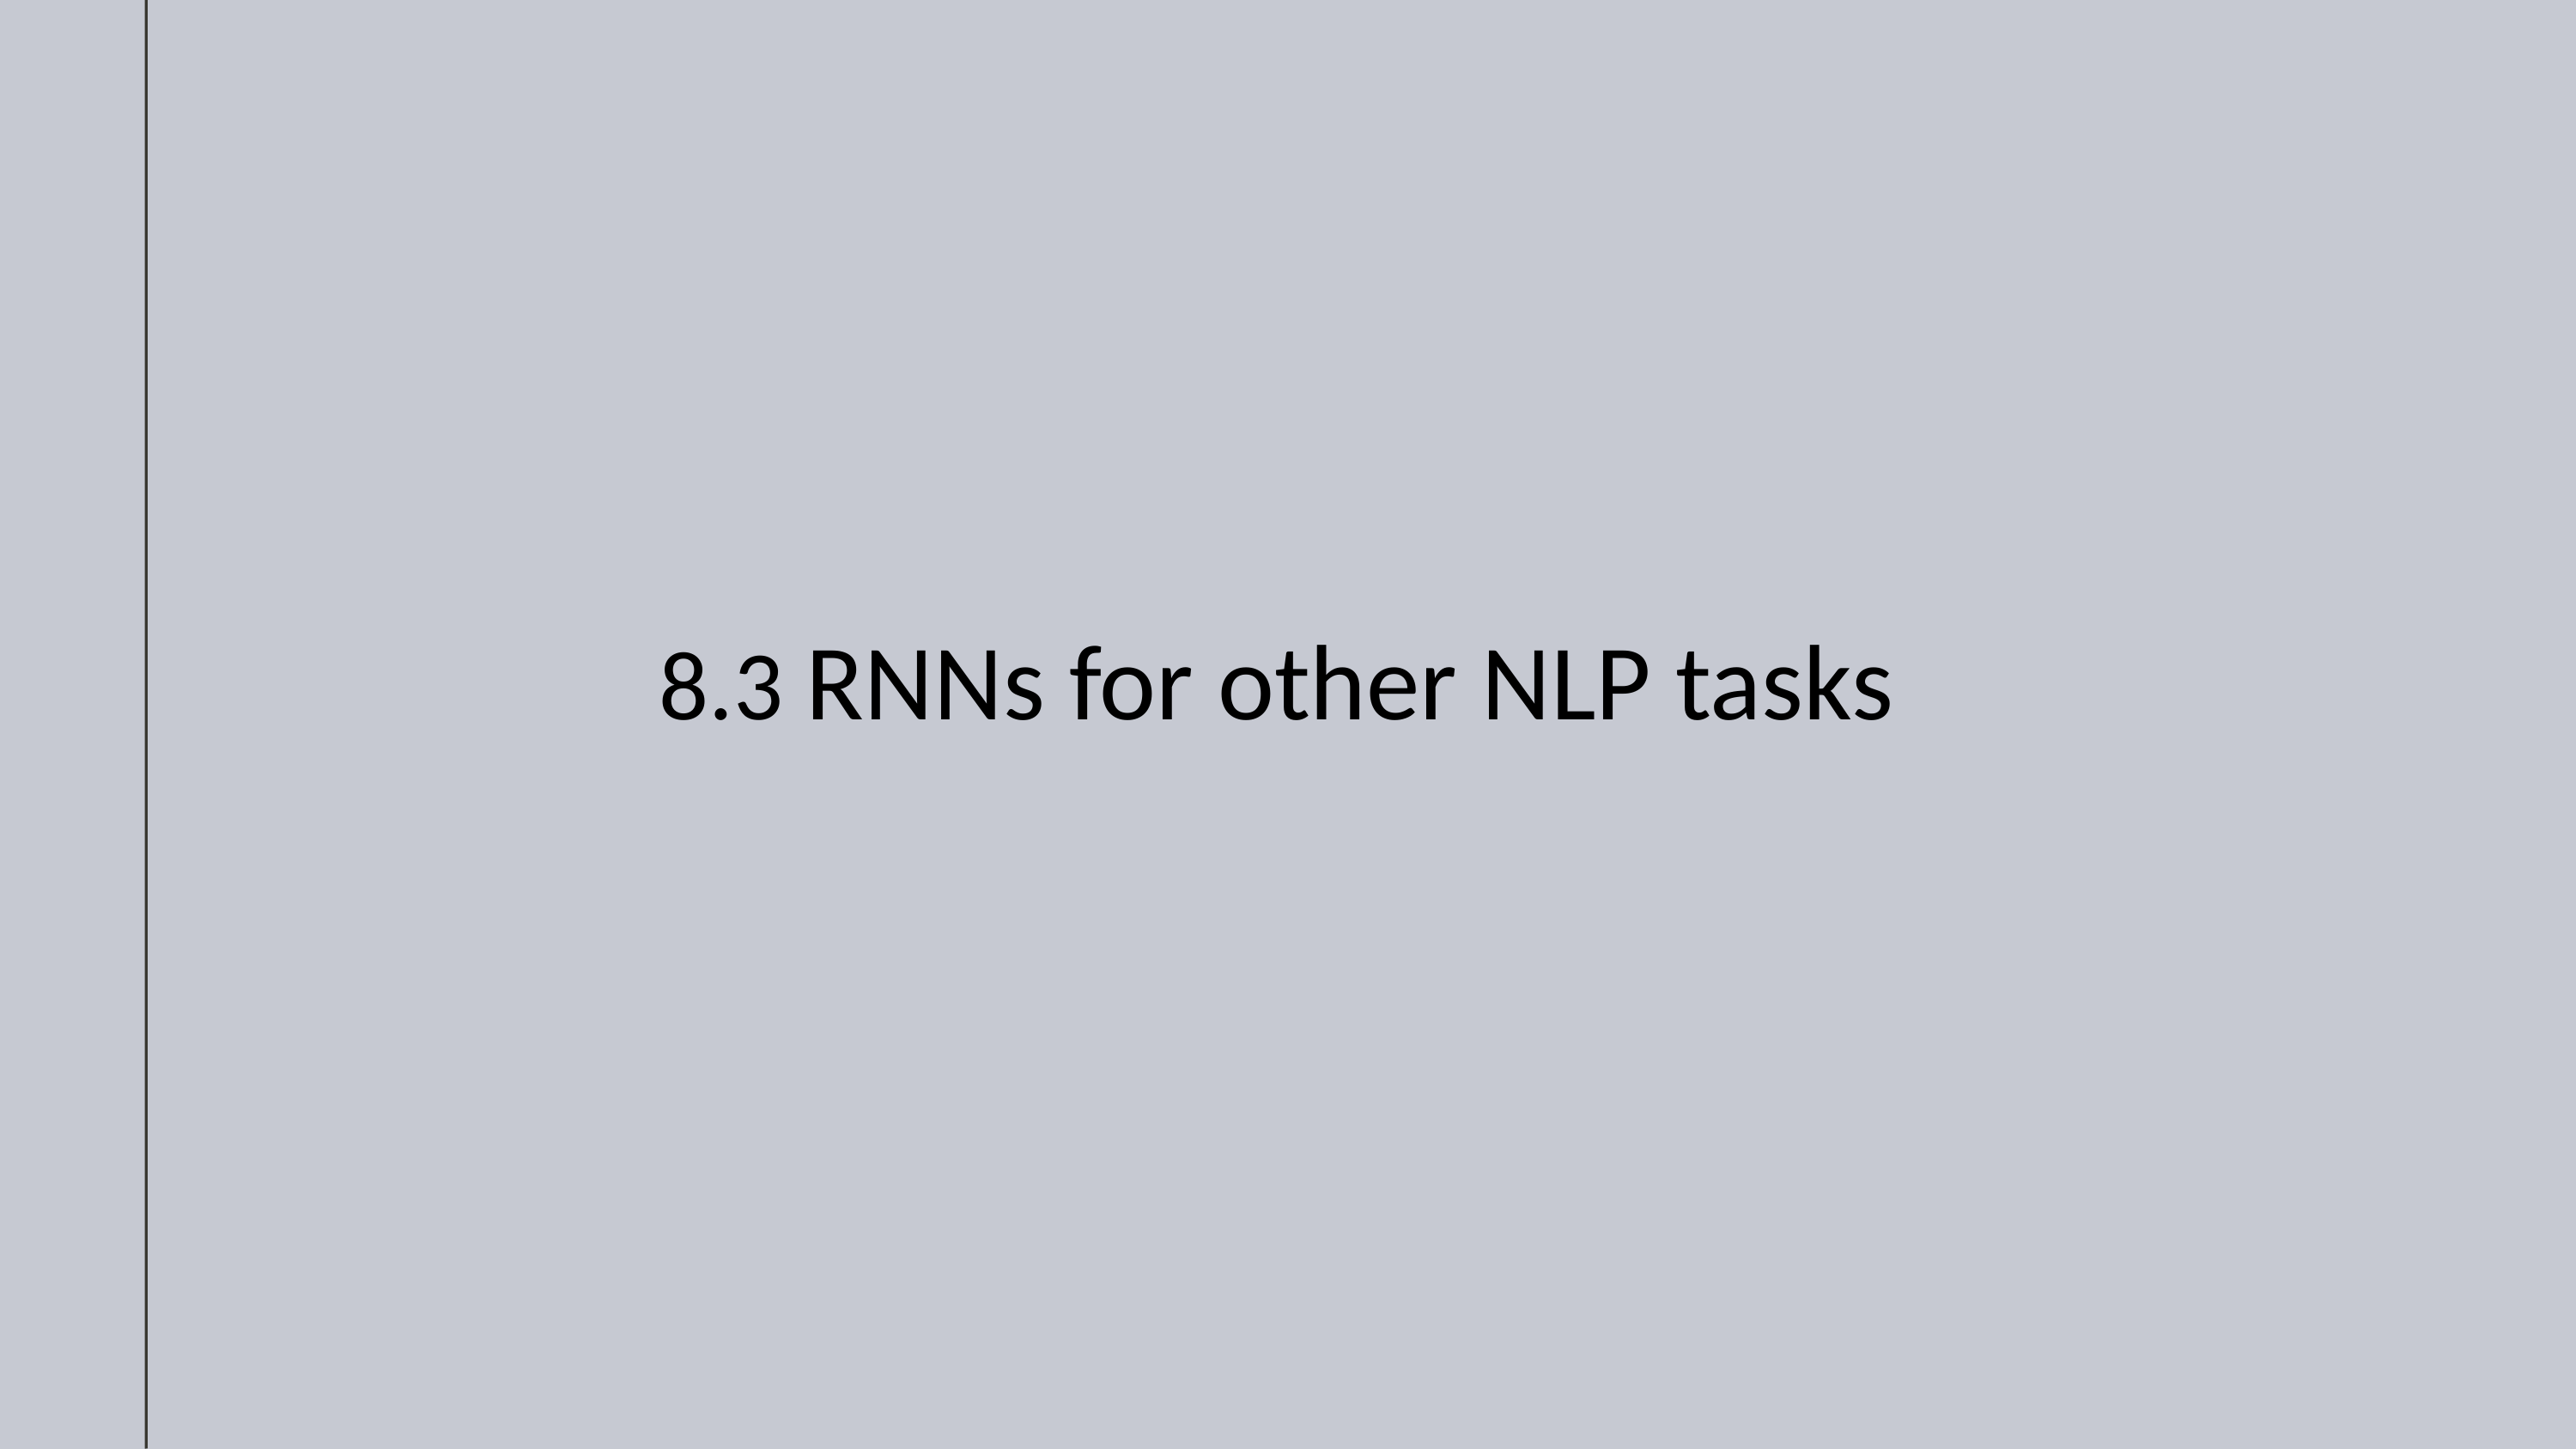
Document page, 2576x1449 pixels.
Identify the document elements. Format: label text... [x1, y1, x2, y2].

text_box 8.3 RNNs for other NLP tasks [647, 606, 1929, 748]
